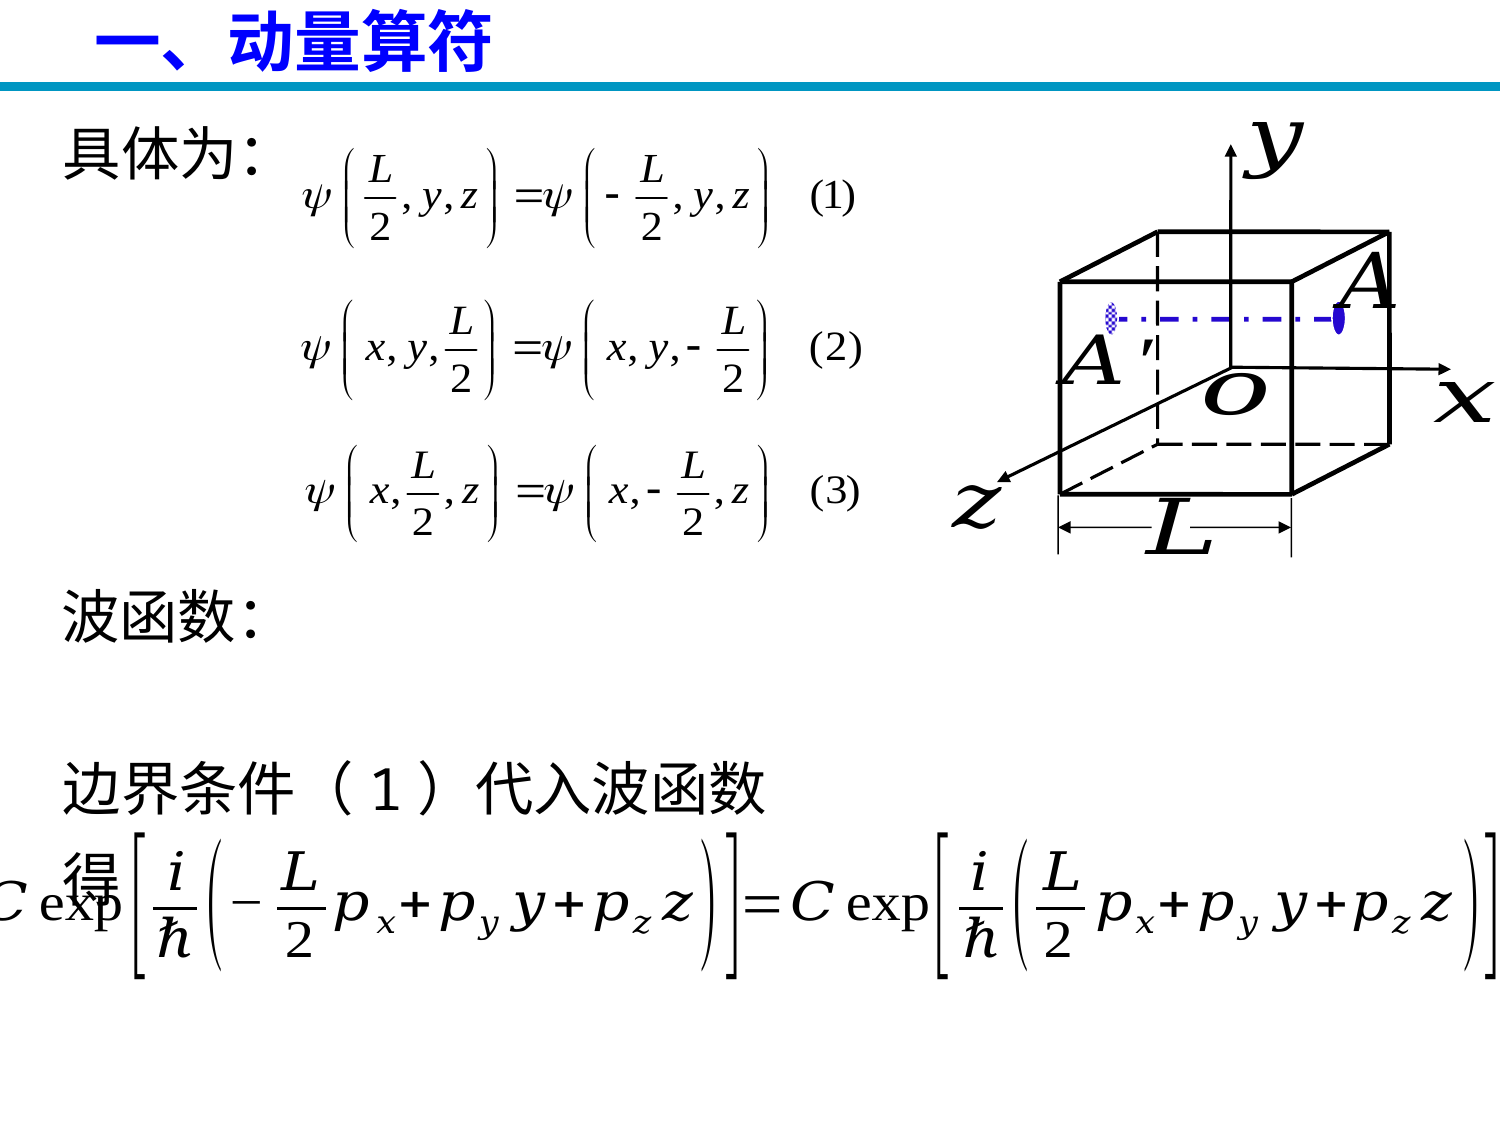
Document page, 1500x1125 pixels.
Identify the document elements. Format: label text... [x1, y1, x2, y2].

text_box 边界条件（1）代入波函数得 [48, 723, 831, 822]
title 一、动量算符 [79, 0, 517, 90]
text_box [299, 139, 865, 257]
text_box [297, 290, 873, 409]
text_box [302, 436, 868, 552]
text_box 具体为： [48, 109, 319, 195]
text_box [946, 94, 1500, 598]
